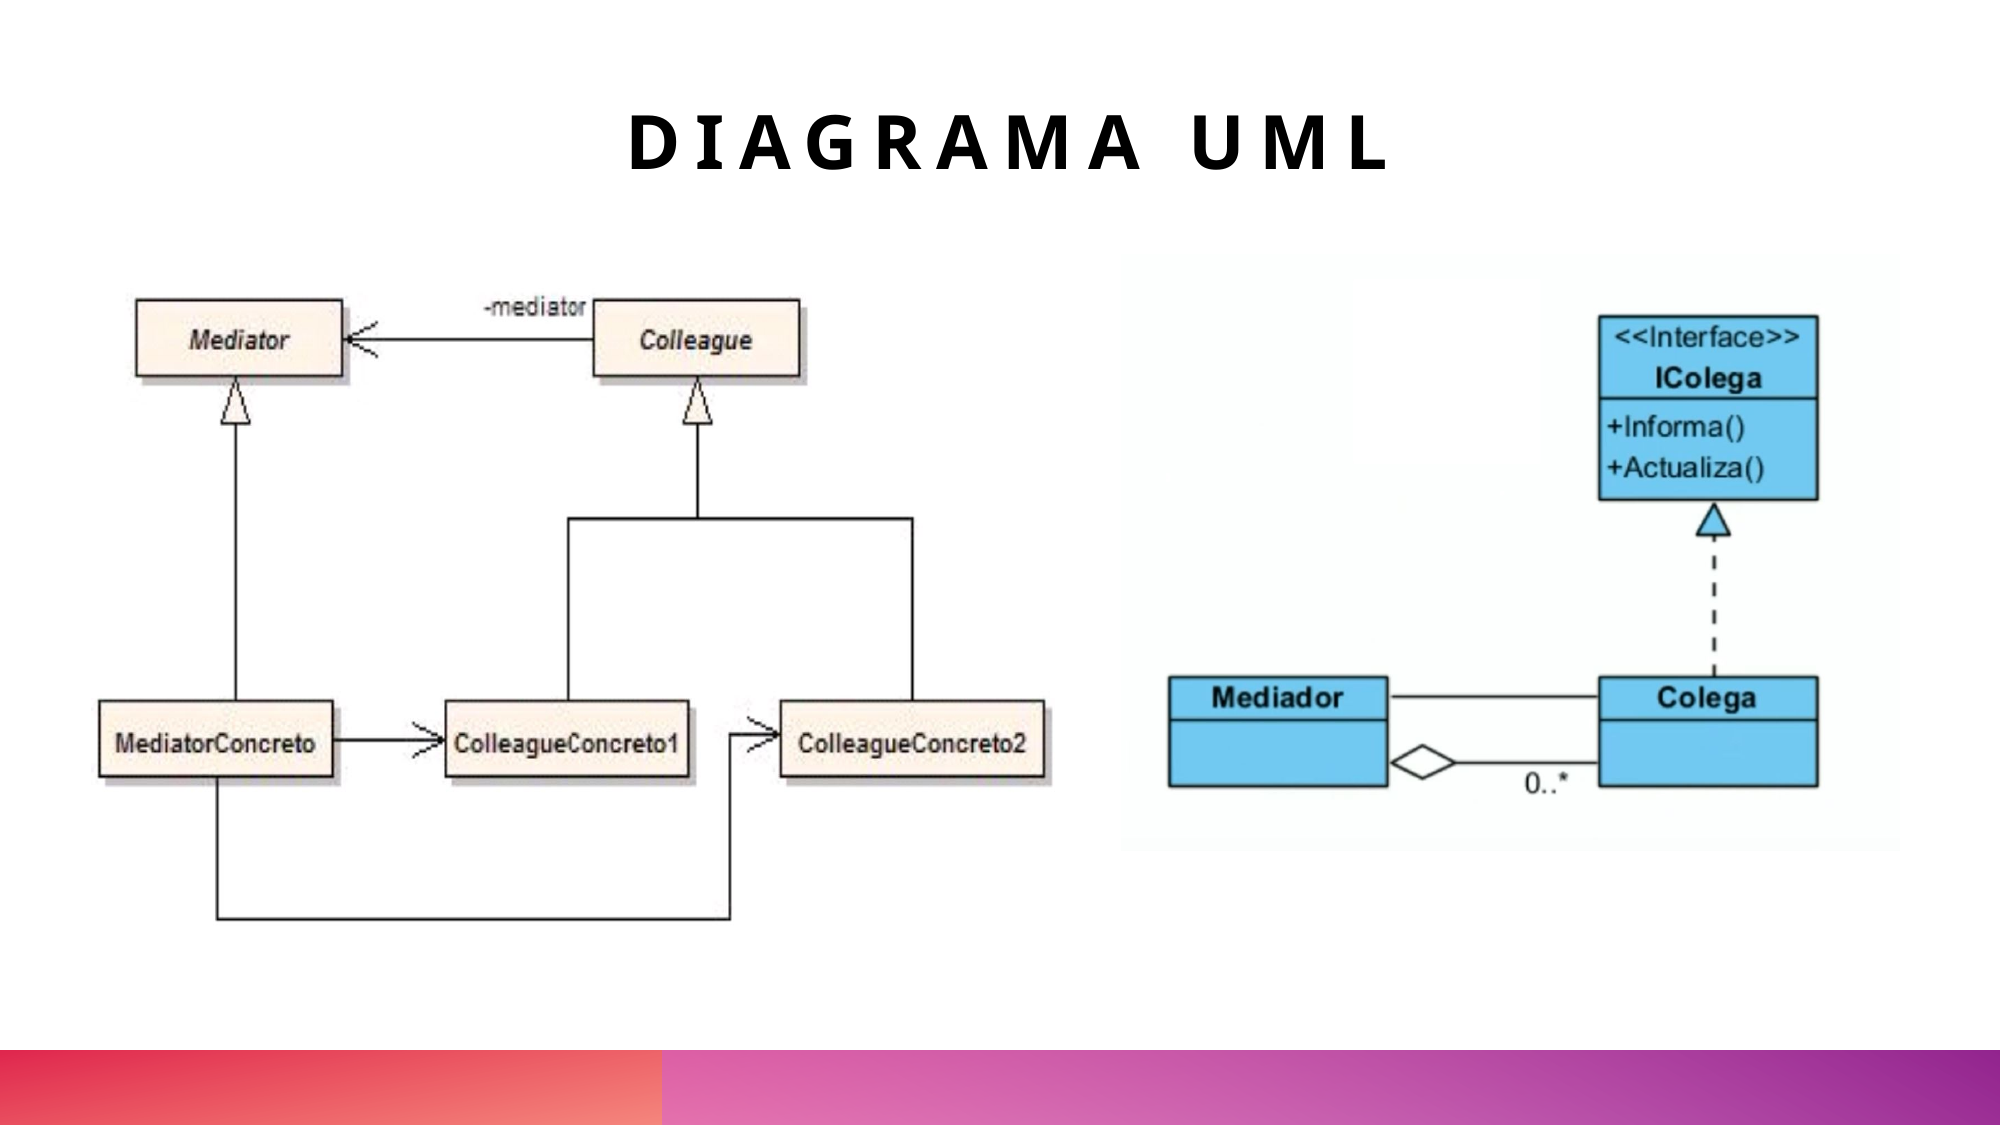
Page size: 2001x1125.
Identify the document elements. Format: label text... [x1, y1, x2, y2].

title Diagrama uml [625, 0, 2000, 185]
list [91, 281, 1055, 931]
picture [1120, 254, 1900, 851]
